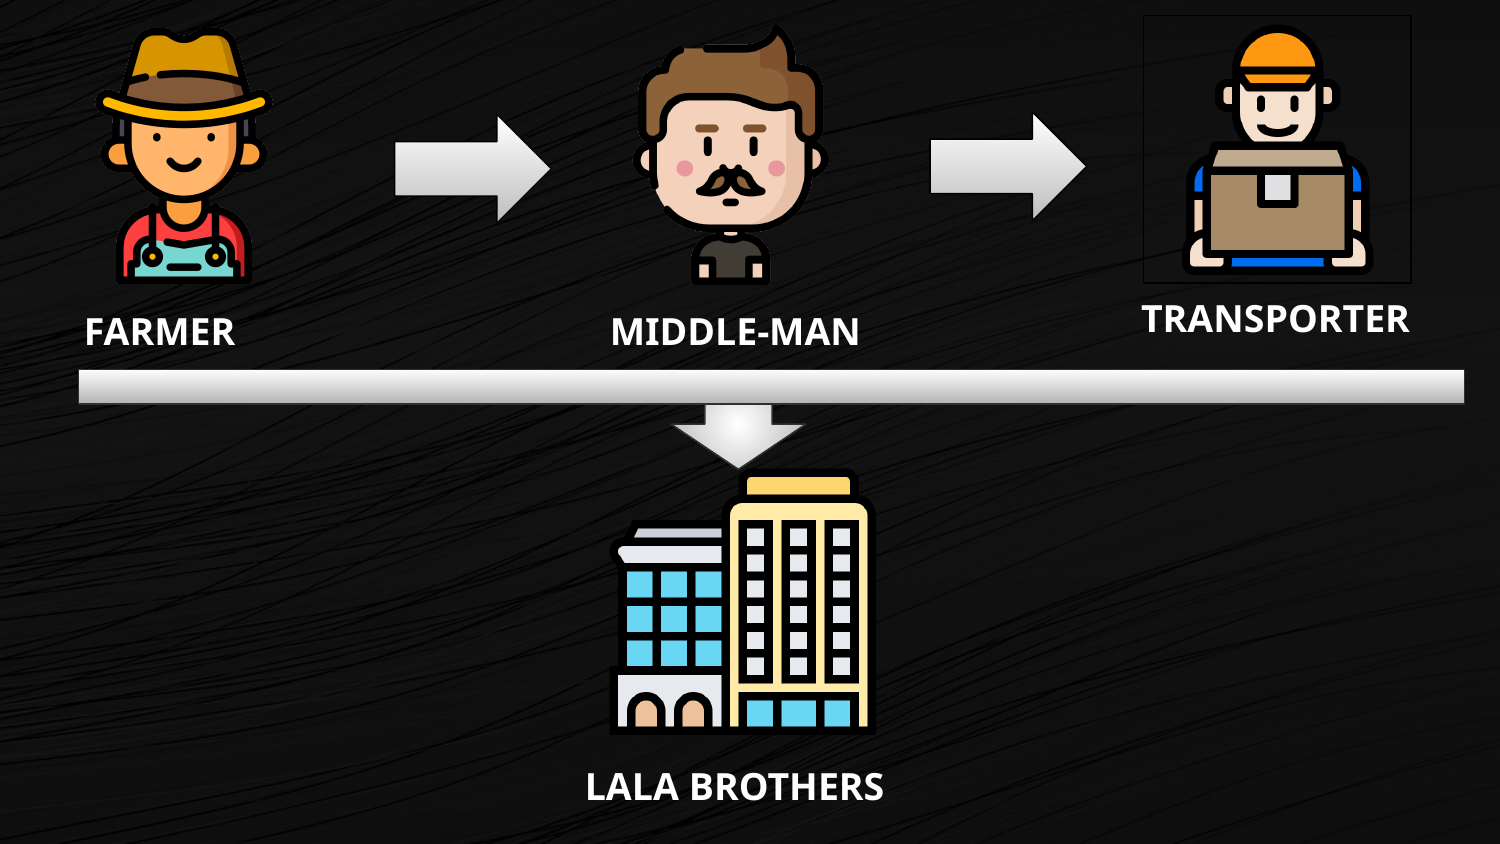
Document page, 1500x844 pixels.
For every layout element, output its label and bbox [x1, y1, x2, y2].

picture [0, 0, 1500, 844]
text_box [930, 111, 1087, 221]
text_box [1125, 16, 1446, 368]
text_box [55, 28, 312, 370]
text_box [394, 114, 552, 224]
text_box [594, 24, 890, 368]
text_box [78, 369, 1465, 470]
text_box [540, 464, 983, 824]
